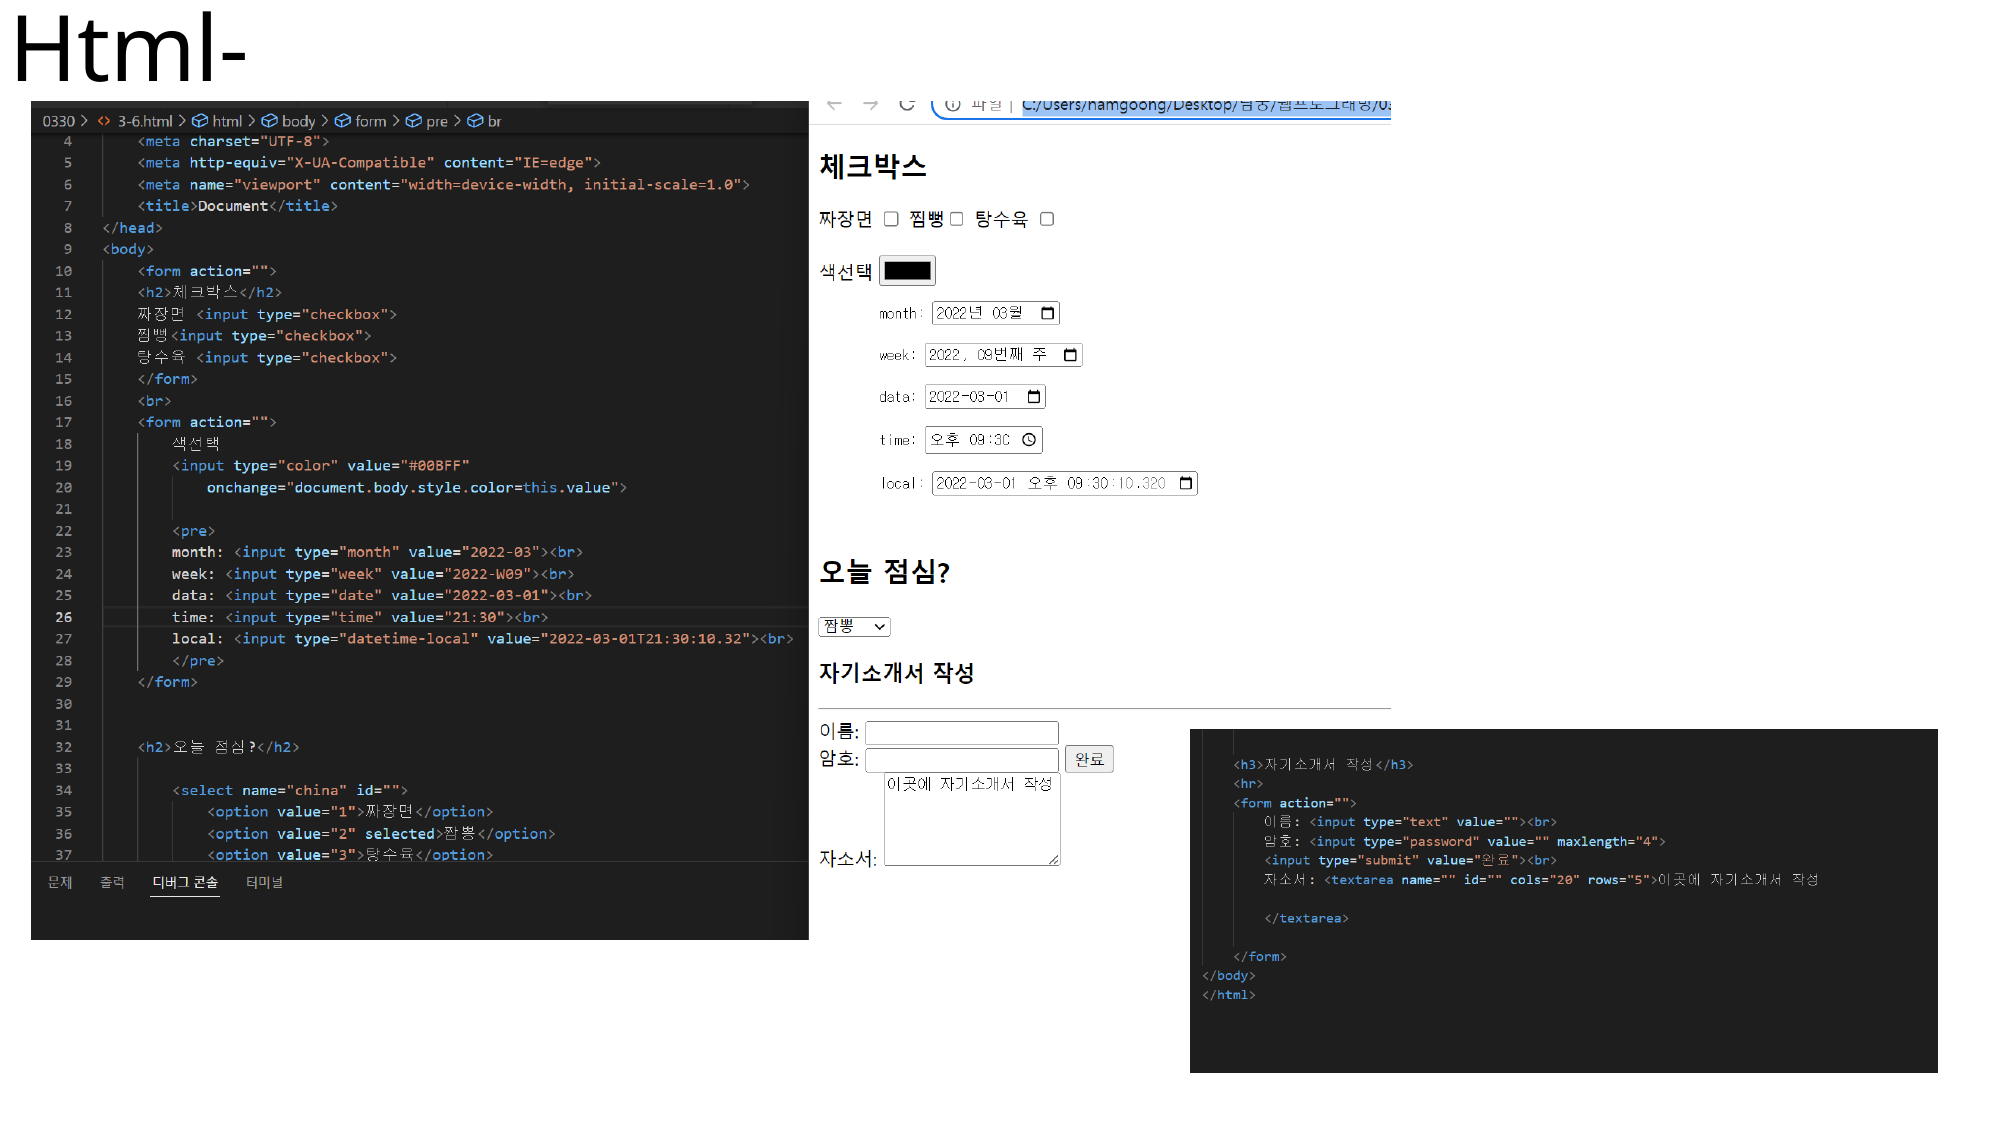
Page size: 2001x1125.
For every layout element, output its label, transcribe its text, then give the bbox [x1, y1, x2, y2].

title Html- [0, 0, 1720, 161]
picture [1190, 729, 1938, 1073]
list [31, 101, 1391, 940]
